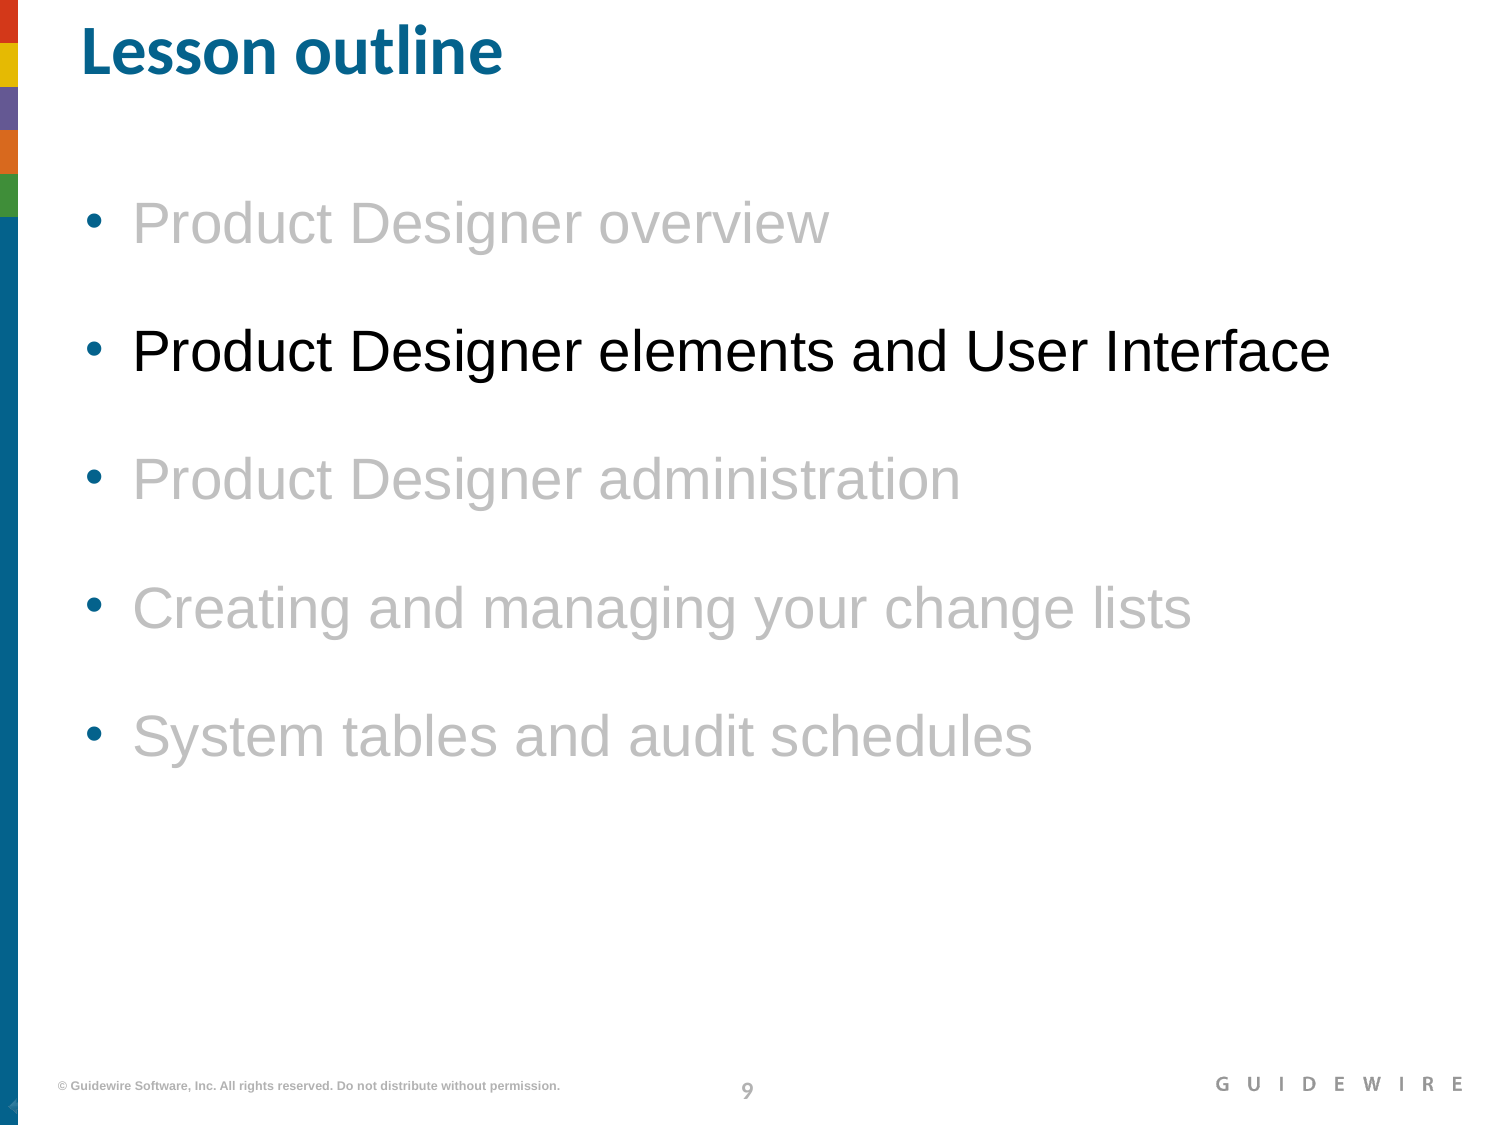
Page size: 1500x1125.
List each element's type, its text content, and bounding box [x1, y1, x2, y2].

title Lesson outline [81, 19, 1446, 142]
list Product Designer overview Product Designer elements and User Interface Product Designer administration Creating and managing your change lists System tables and audit schedules [85, 149, 1450, 1050]
picture [0, 0, 18, 216]
picture [1215, 1073, 1480, 1096]
picture [10, 1101, 18, 1111]
